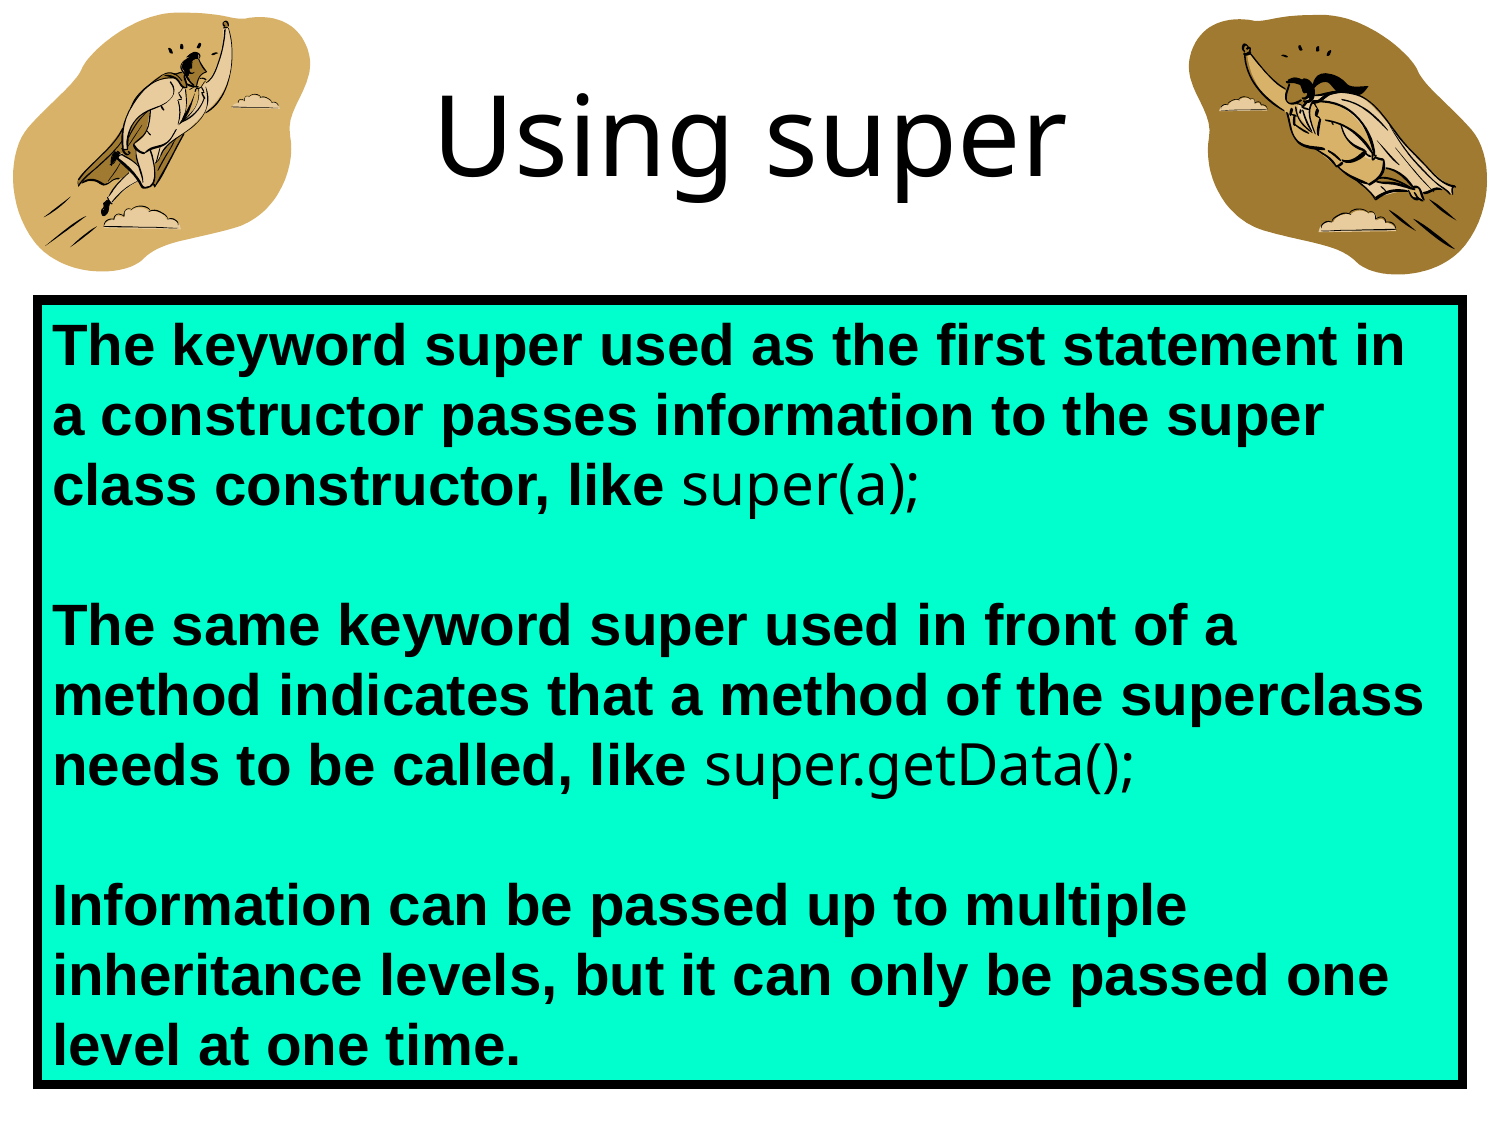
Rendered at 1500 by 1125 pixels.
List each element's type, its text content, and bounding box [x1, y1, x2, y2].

picture [1188, 14, 1488, 276]
text_box The keyword super used as the first statement in a constructor passes information to the super class constructor, like super(a); The same keyword super used in front of a method indicates that a method of the superclass needs to be called, like super.getData(); Information can be passed up to multiple inheritance levels, but it can only be passed one level at one time. [37, 299, 1463, 1085]
title Using super [0, 0, 1500, 263]
picture [12, 12, 312, 272]
